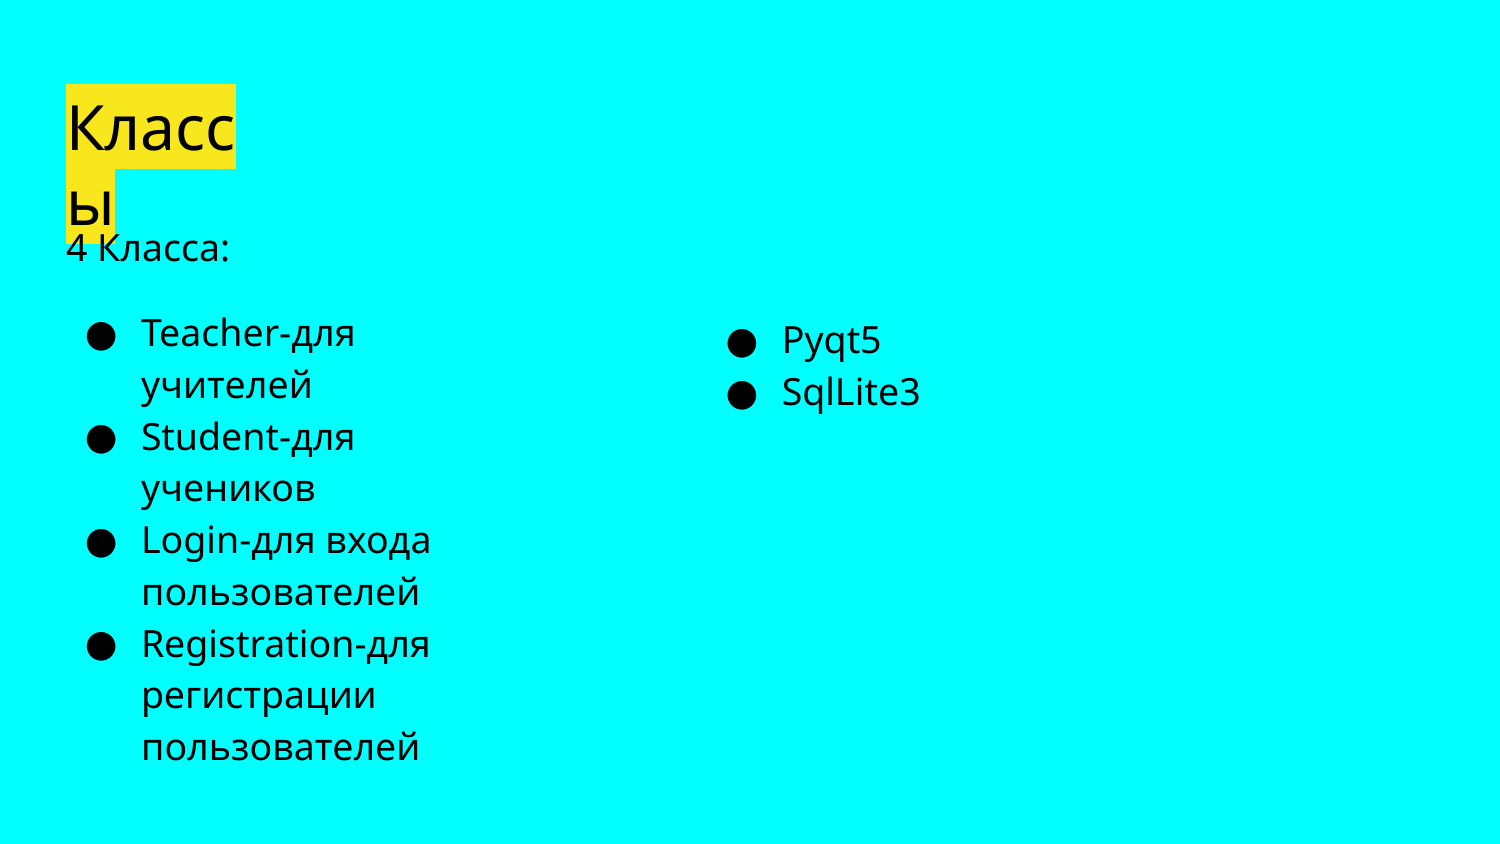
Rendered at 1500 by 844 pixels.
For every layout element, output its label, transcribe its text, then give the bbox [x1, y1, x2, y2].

list 4 Класса: Teacher-для учителей Student-для учеников Login-для входа пользователей Registration-для регистрации пользователей [51, 202, 546, 750]
list Pyqt5 SqlLite3 [691, 216, 1187, 764]
title Классы [51, 72, 296, 167]
